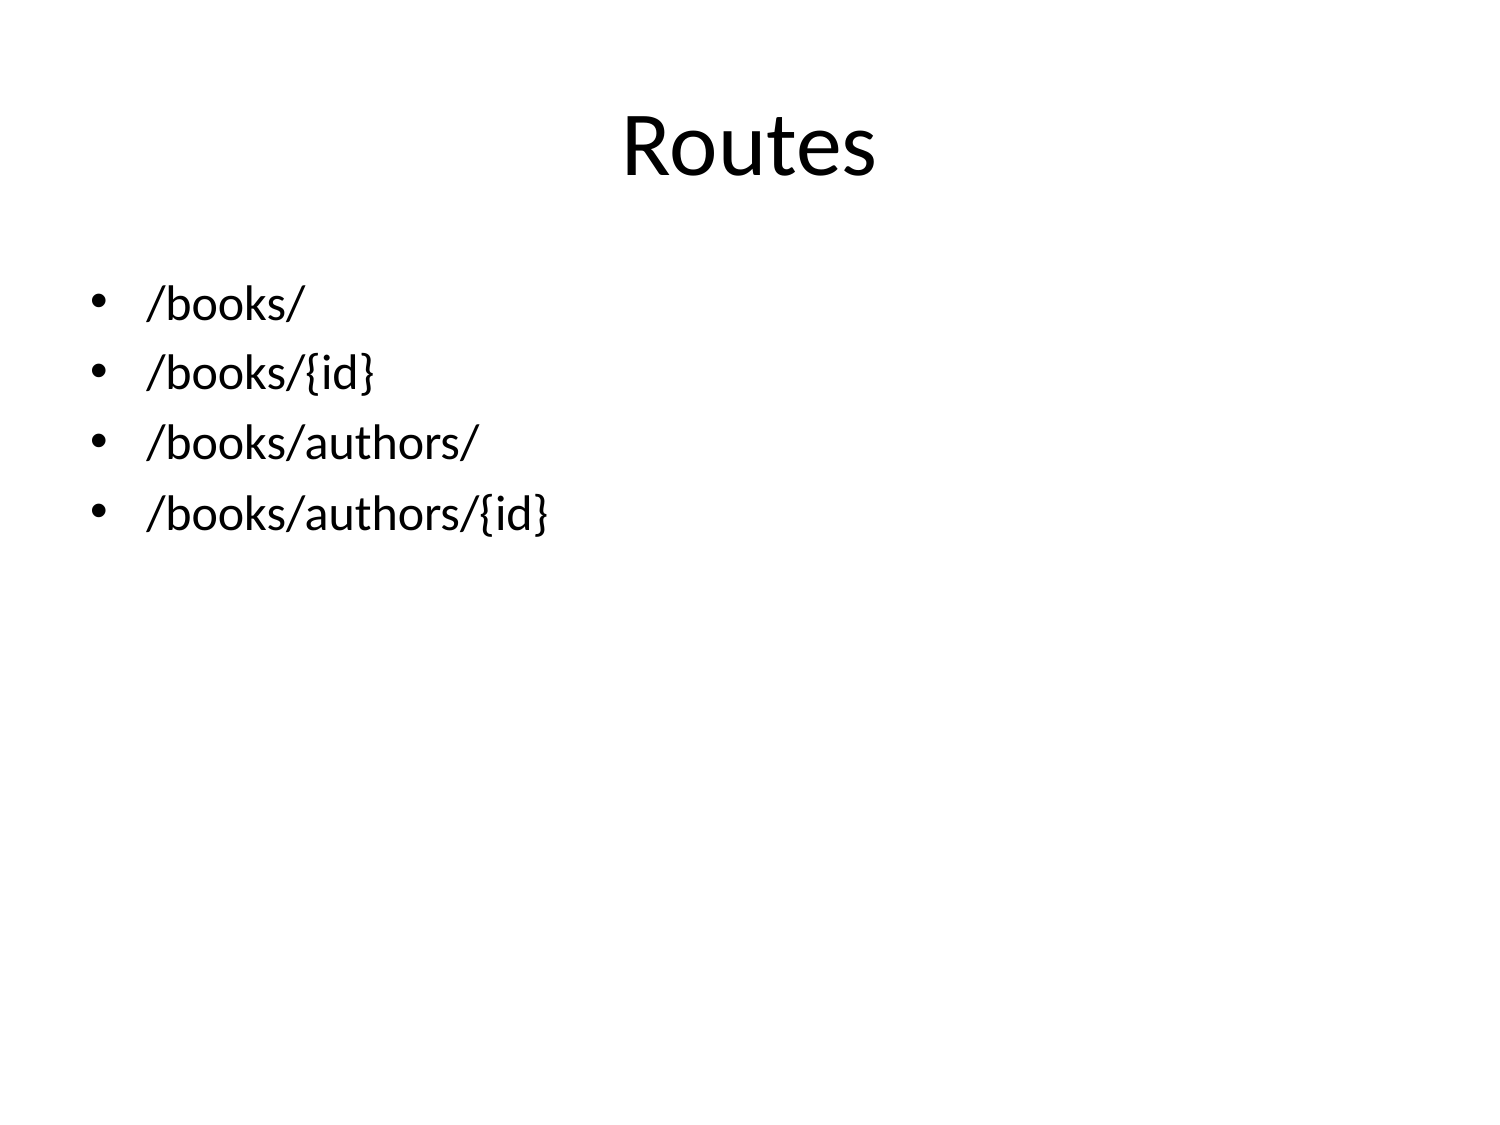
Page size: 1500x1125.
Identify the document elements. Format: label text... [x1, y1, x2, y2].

list /books/ /books/{id} /books/authors/ /books/authors/{id} [75, 262, 1425, 1005]
title Routes [75, 45, 1425, 233]
